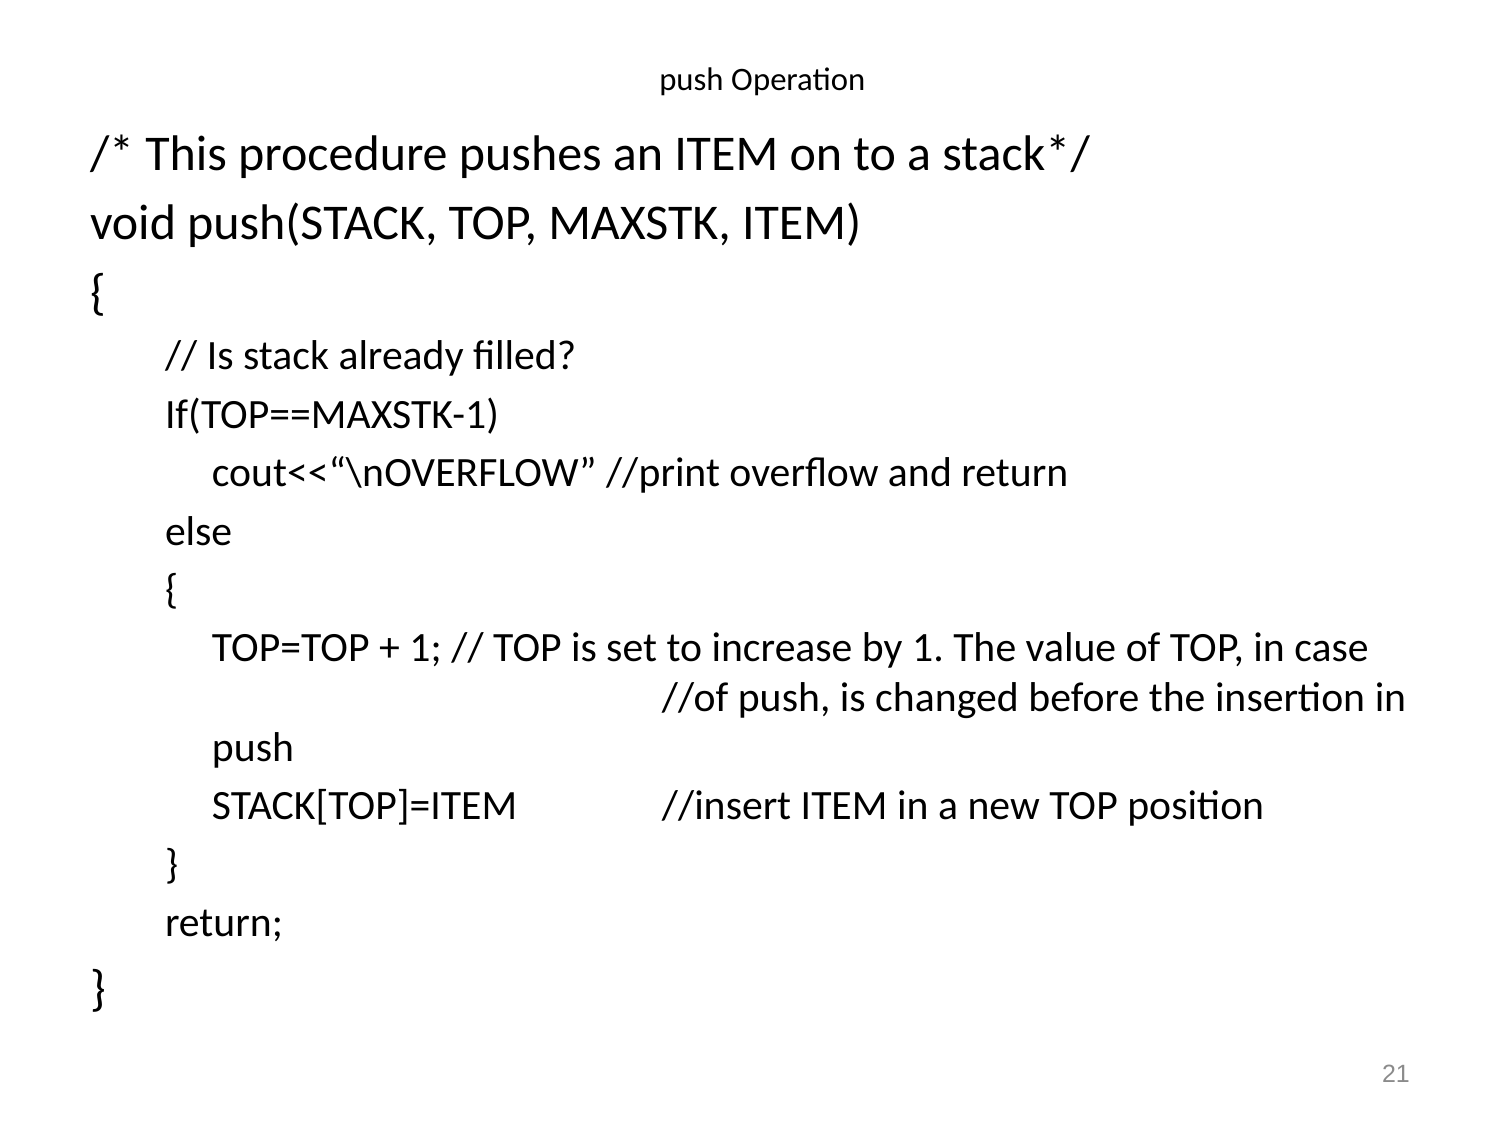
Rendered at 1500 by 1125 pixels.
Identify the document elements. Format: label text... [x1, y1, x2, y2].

title push Operation [87, 50, 1438, 105]
slide_number 21 [1074, 1042, 1425, 1103]
list /* This procedure pushes an ITEM on to a stack*/ void push(STACK, TOP, MAXSTK, ITEM) { // Is stack already filled? If(TOP==MAXSTK-1) cout<<“\nOVERFLOW” //print overflow and return else { TOP=TOP + 1; // TOP is set to increase by 1. The value of TOP, in case //of push, is changed before the insertion in push STACK[TOP]=ITEM //insert ITEM in a new TOP position } return; } [75, 112, 1425, 1075]
